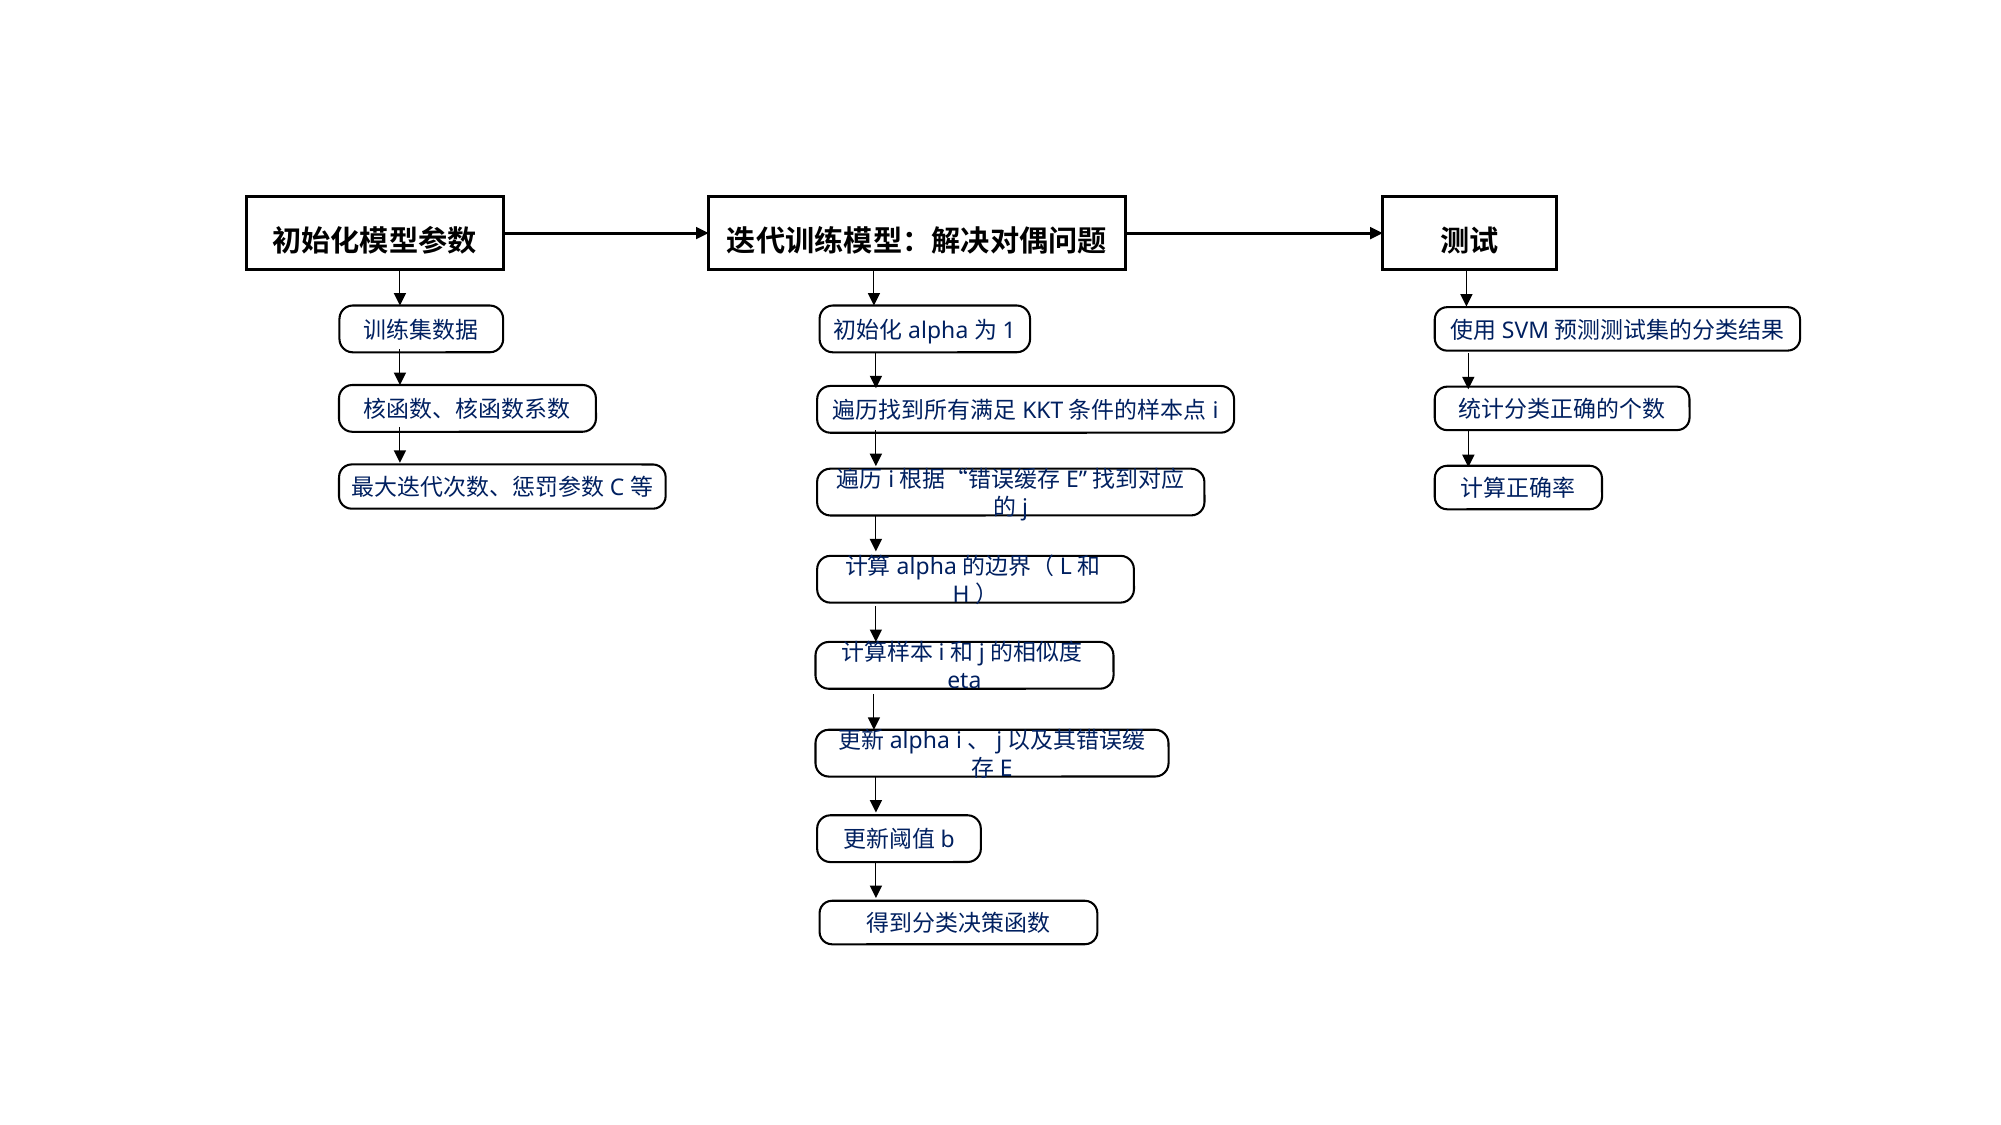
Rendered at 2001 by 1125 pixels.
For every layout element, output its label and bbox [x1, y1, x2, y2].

text_box [246, 196, 1801, 945]
